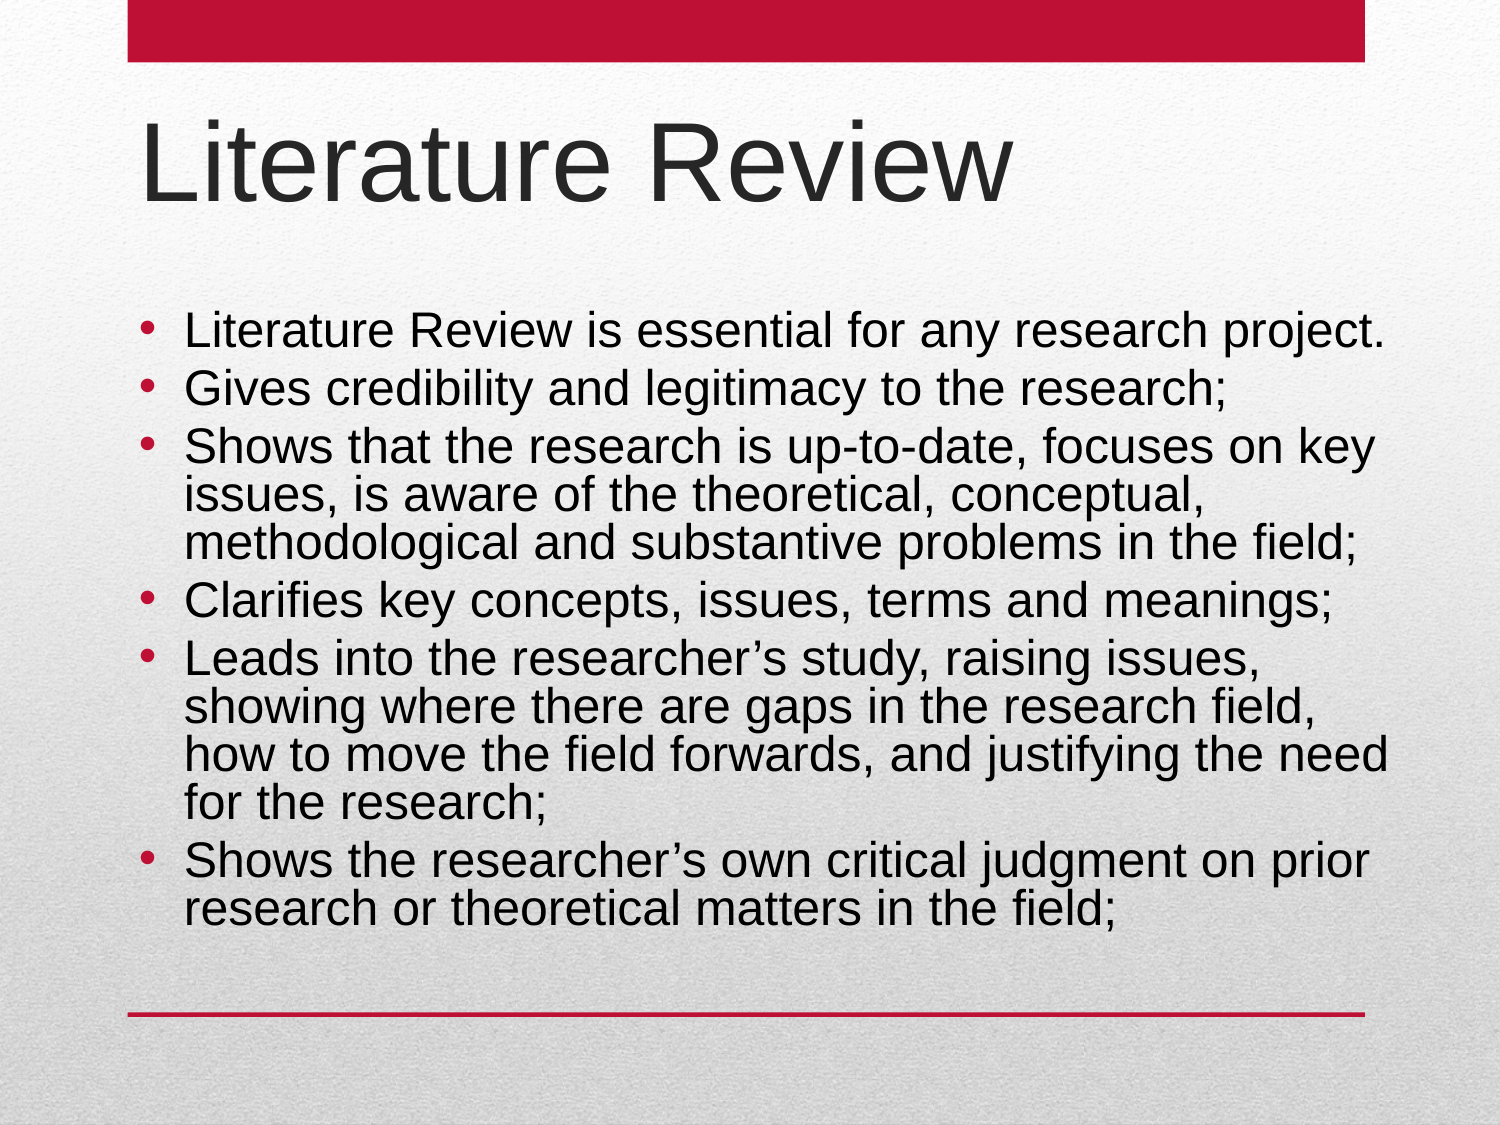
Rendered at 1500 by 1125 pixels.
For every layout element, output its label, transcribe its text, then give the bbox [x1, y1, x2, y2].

list Literature Review is essential for any research project. Gives credibility and legitimacy to the research; Shows that the research is up-to-date, focuses on key issues, is aware of the theoretical, conceptual, methodological and substantive problems in the field; Clarifies key concepts, issues, terms and meanings; Leads into the researcher’s study, raising issues, showing where there are gaps in the research field, how to move the field forwards, and justifying the need for the research; Shows the researcher’s own critical judgment on prior research or theoretical matters in the field; [123, 255, 1436, 1047]
title Literature Review [123, 78, 1237, 232]
